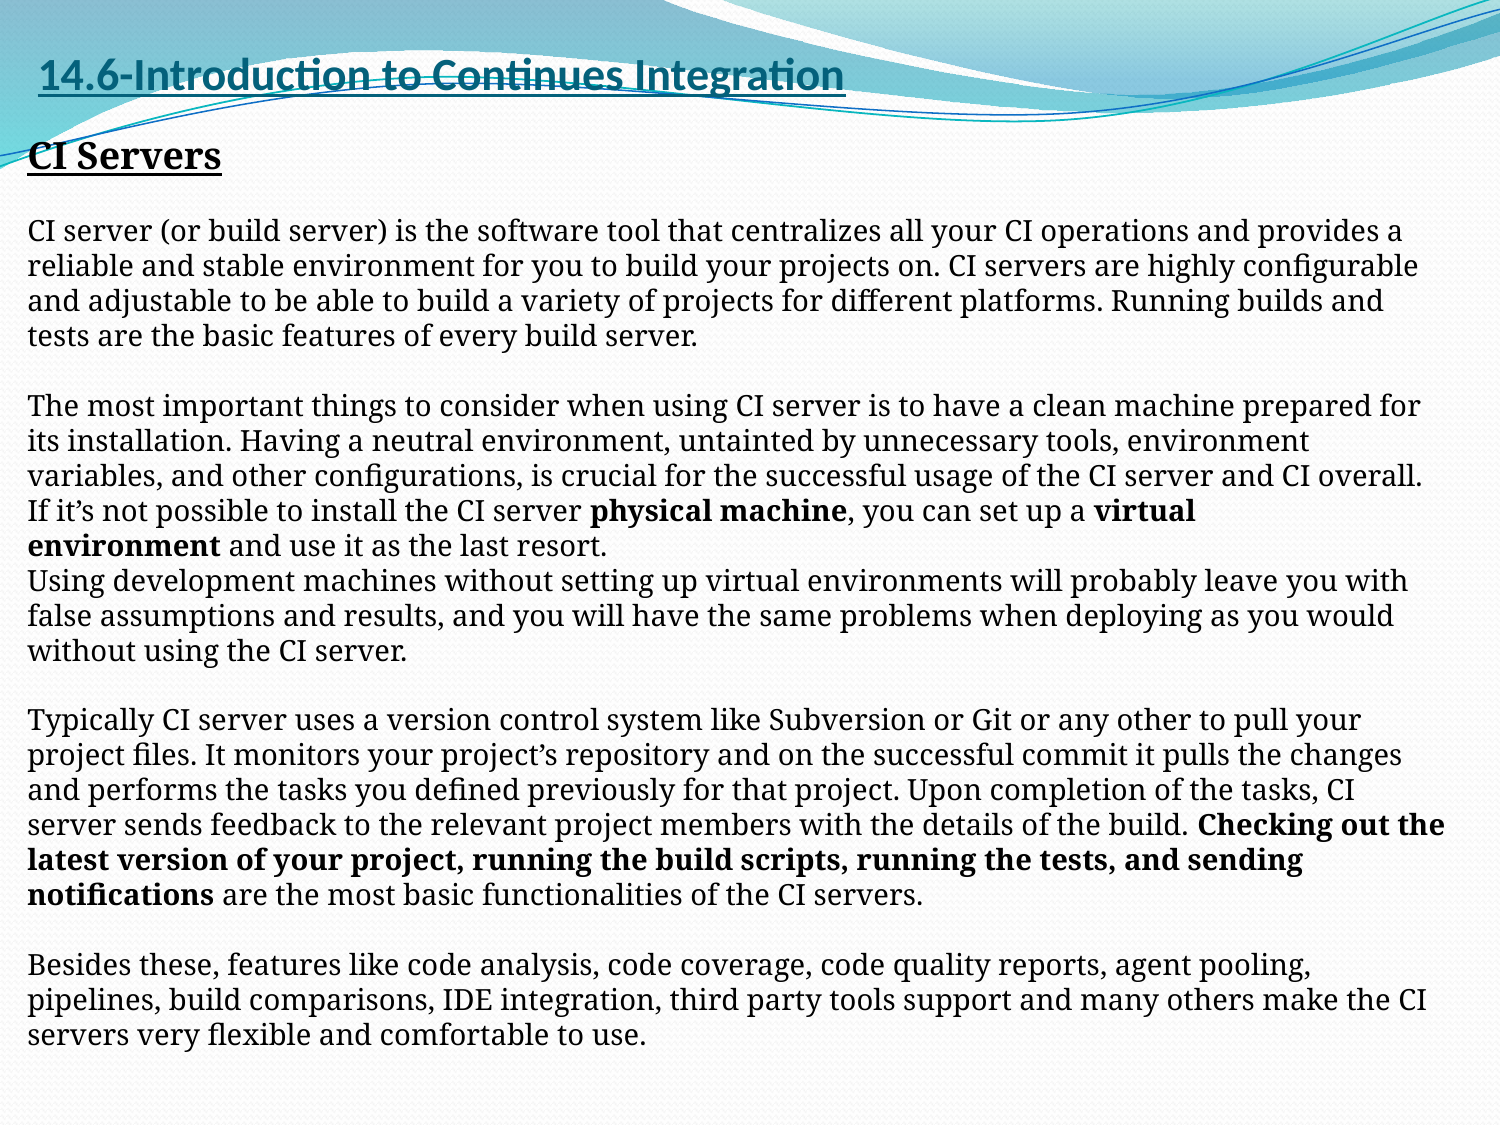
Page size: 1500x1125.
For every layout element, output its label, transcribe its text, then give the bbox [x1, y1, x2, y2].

text_box [12, 92, 1488, 213]
text_box CI Servers CI server (or build server) is the software tool that centralizes all your CI operations and provides a reliable and stable environment for you to build your projects on. CI servers are highly configurable and adjustable to be able to build a variety of projects for different platforms. Running builds and tests are the basic features of every build server. The most important things to consider when using CI server is to have a clean machine prepared for its installation. Having a neutral environment, untainted by unnecessary tools, environment variables, and other configurations, is crucial for the successful usage of the CI server and CI overall. If it’s not possible to install the CI server physical machine, you can set up a virtual environment and use it as the last resort. Using development machines without setting up virtual environments will probably leave you with false assumptions and results, and you will have the same problems when deploying as you would without using the CI server. Typically CI server uses a version control system like Subversion or Git or any other to pull your project files. It monitors your project’s repository and on the successful commit it pulls the changes and performs the tasks you defined previously for that project. Upon completion of the tasks, CI server sends feedback to the relevant project members with the details of the build. Checking out the latest version of your project, running the build scripts, running the tests, and sending notifications are the most basic functionalities of the CI servers. Besides these, features like code analysis, code coverage, code quality reports, agent pooling, pipelines, build comparisons, IDE integration, third party tools support and many others make the CI servers very flexible and comfortable to use. [12, 124, 1462, 1125]
title 14.6-Introduction to Continues Integration [37, 37, 1413, 92]
